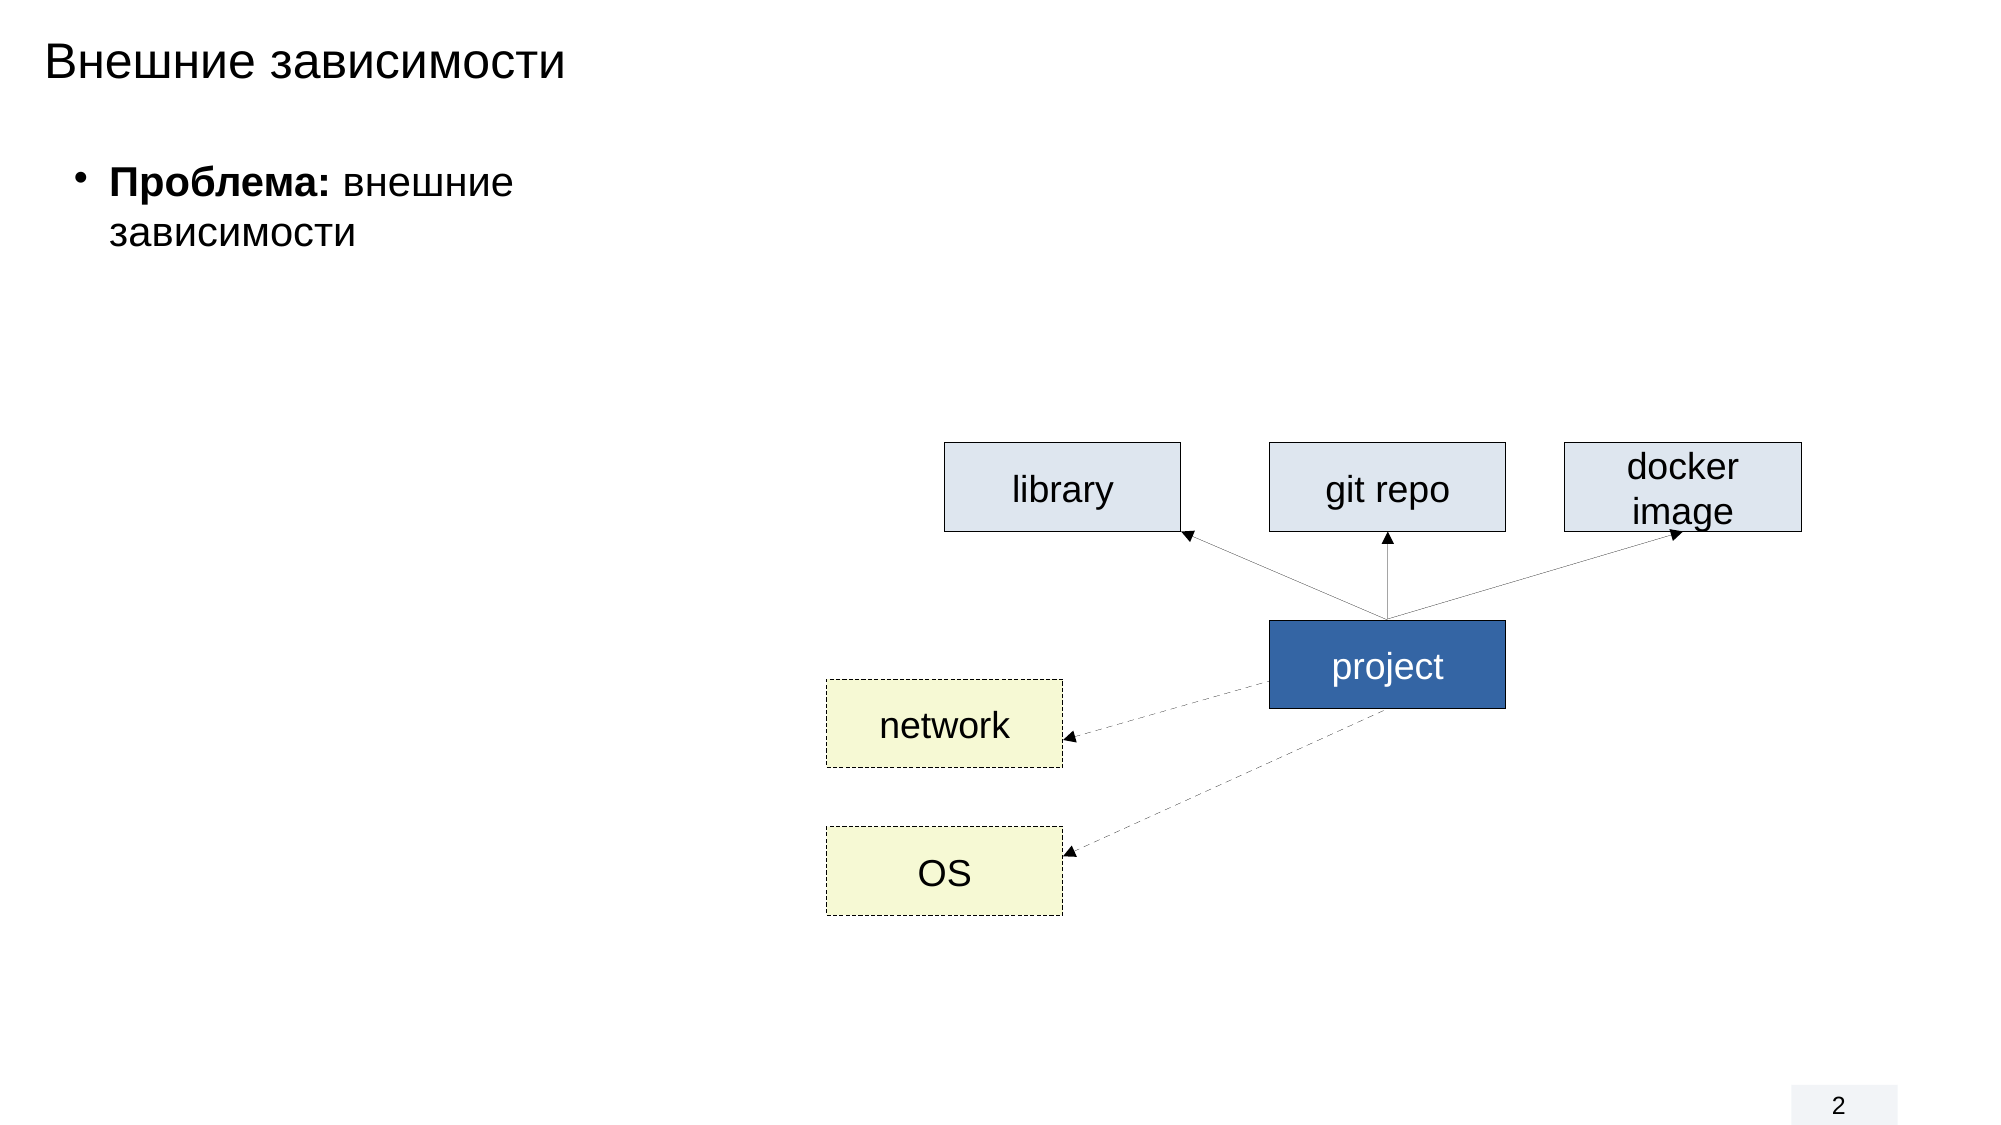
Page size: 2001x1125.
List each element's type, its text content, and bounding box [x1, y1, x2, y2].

text_box library [944, 442, 1181, 532]
text_box git repo [1269, 442, 1506, 532]
text_box [1063, 845, 1080, 857]
text_box [1063, 730, 1081, 743]
text_box [1387, 529, 1684, 619]
text_box network [826, 679, 1063, 768]
text_box Проблема: внешние зависимости [58, 147, 709, 597]
text_box project [1269, 620, 1506, 709]
text_box [1181, 530, 1388, 621]
text_box <number> [1817, 1082, 1961, 1125]
text_box docker image [1564, 442, 1802, 532]
text_box [1381, 531, 1394, 618]
text_box OS [826, 826, 1063, 916]
text_box Внешние зависимости [29, 21, 1595, 92]
